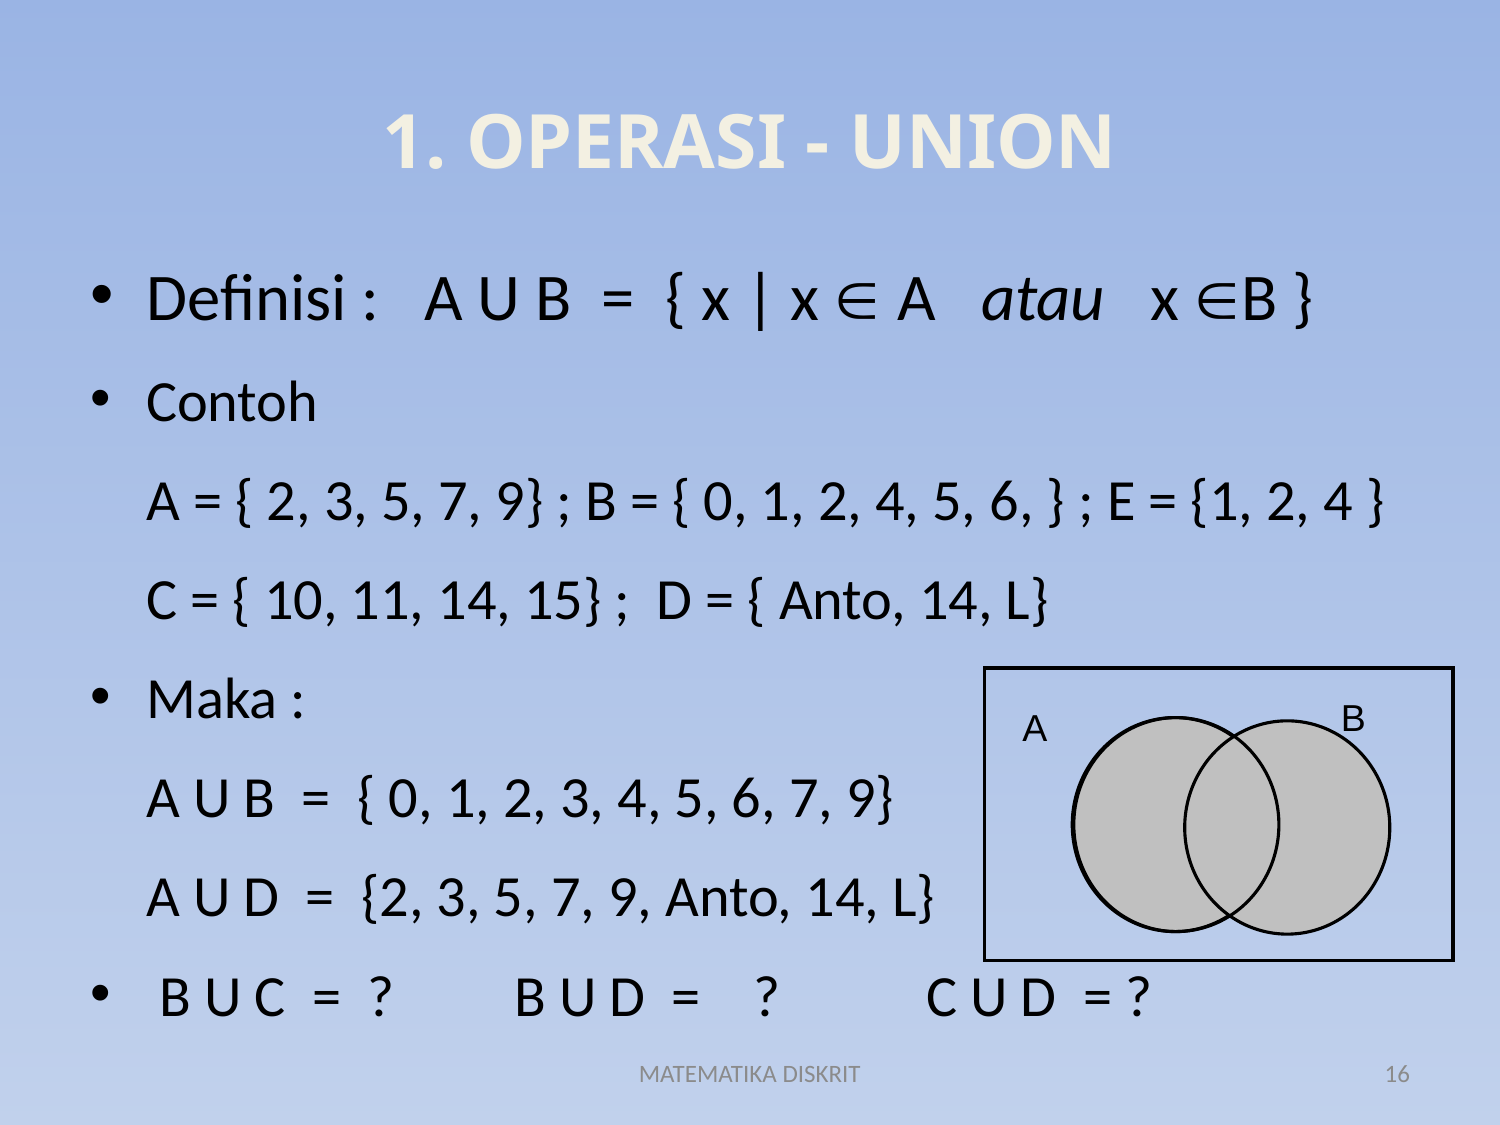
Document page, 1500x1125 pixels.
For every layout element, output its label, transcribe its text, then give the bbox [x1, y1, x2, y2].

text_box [984, 667, 1454, 962]
slide_number 16 [1074, 1042, 1425, 1103]
list Definisi : A U B = { x | x  A atau x B } Contoh A = { 2, 3, 5, 7, 9} ; B = { 0, 1, 2, 4, 5, 6, } ; E = {1, 2, 4 } C = { 10, 11, 14, 15} ; D = { Anto, 14, L} Maka : A U B = { 0, 1, 2, 3, 4, 5, 6, 7, 9} A U D = {2, 3, 5, 7, 9, Anto, 14, L} B U C = ? B U D = ? C U D = ? [74, 245, 1426, 1062]
footer MATEMATIKA DISKRIT [512, 1042, 988, 1103]
title 1. OPERASI - UNION [74, 44, 1426, 233]
